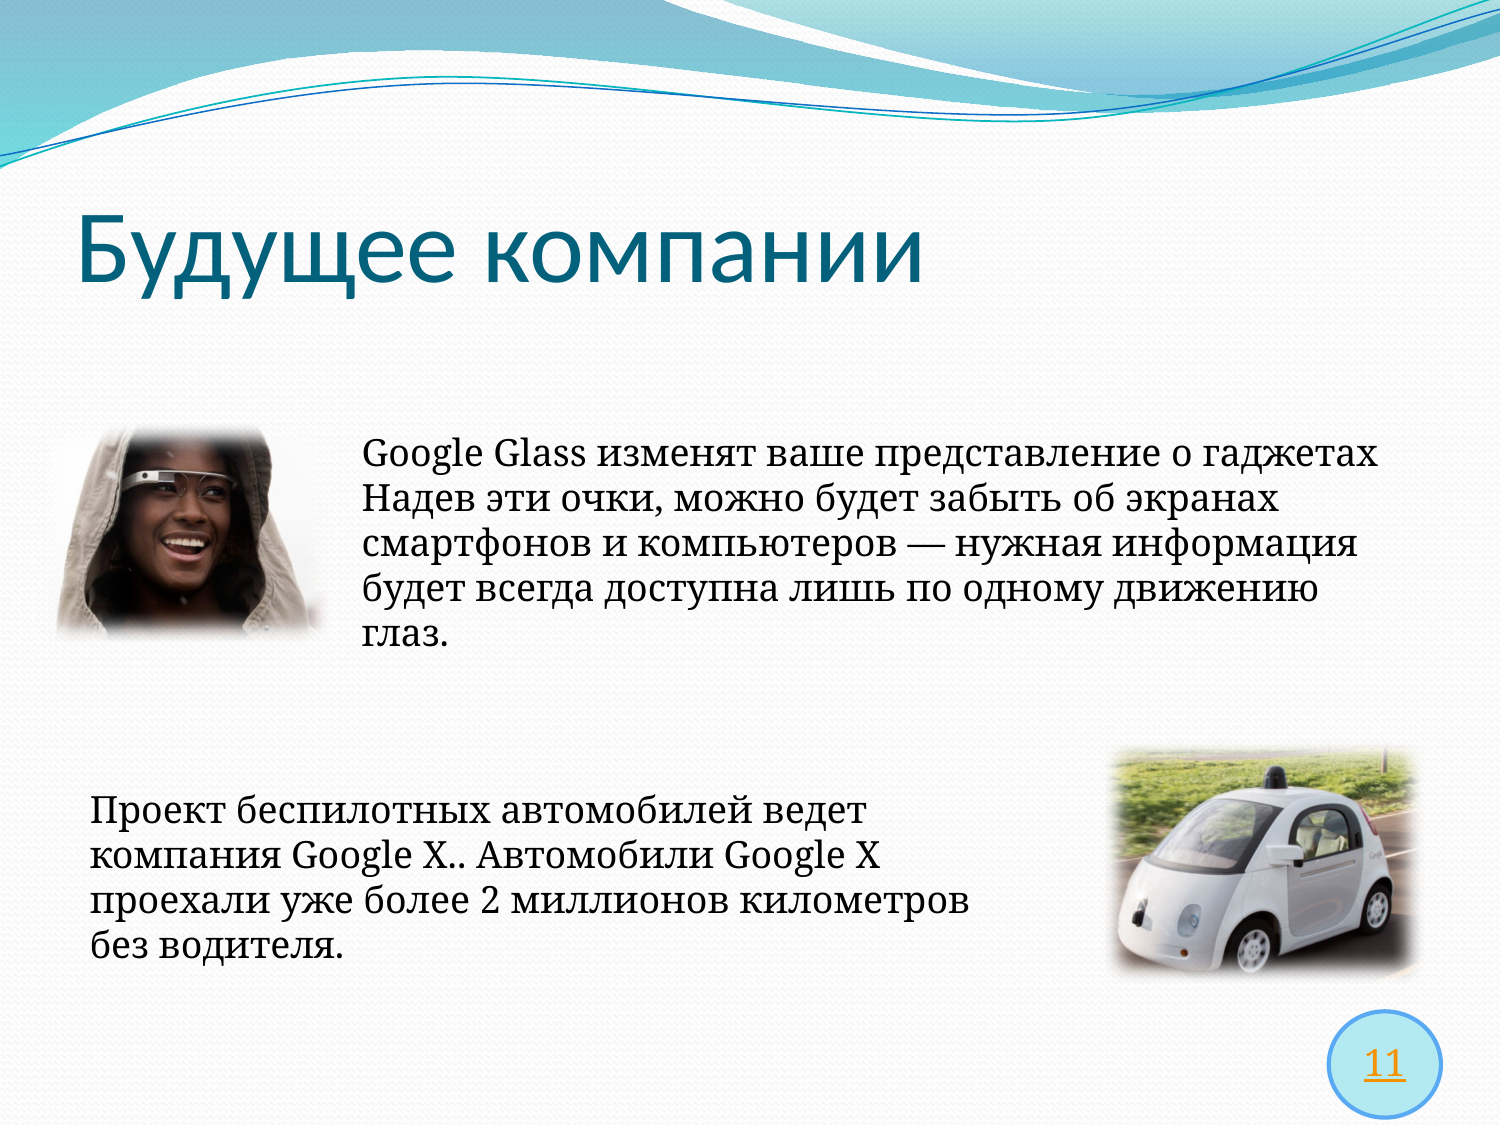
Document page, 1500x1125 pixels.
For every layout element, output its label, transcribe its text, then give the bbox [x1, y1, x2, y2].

text_box Google Glass изменят ваше представление о гаджетах Надев эти очки, можно будет забыть об экранах смартфонов и компьютеров — нужная информация будет всегда доступна лишь по одному движению глаз. [346, 421, 1425, 662]
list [34, 421, 333, 645]
picture [1100, 738, 1426, 985]
text_box Проект беспилотных автомобилей ведет компания Google X.. Автомобили Google X проехали уже более 2 миллионов километров без водителя. [75, 778, 1055, 974]
title Будущее компании [75, 115, 1425, 303]
text_box 11 [1326, 1009, 1444, 1120]
